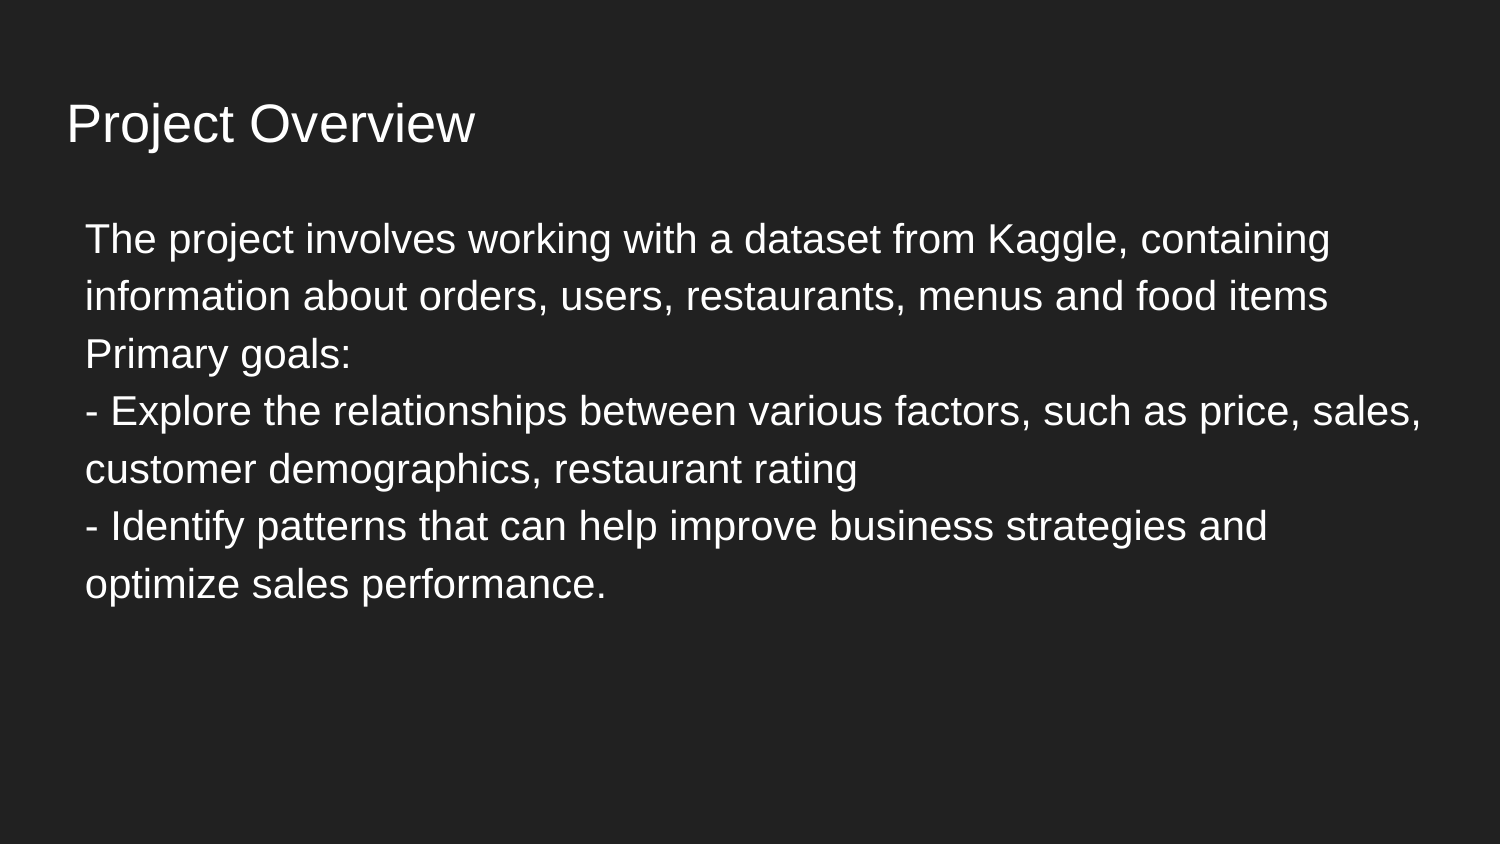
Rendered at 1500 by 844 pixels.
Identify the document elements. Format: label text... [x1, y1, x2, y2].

title Project Overview [51, 72, 1449, 167]
list The project involves working with a dataset from Kaggle, containing information about orders, users, restaurants, menus and food items Primary goals: - Explore the relationships between various factors, such as price, sales, customer demographics, restaurant rating - Identify patterns that can help improve business strategies and optimize sales performance. [51, 189, 1449, 750]
